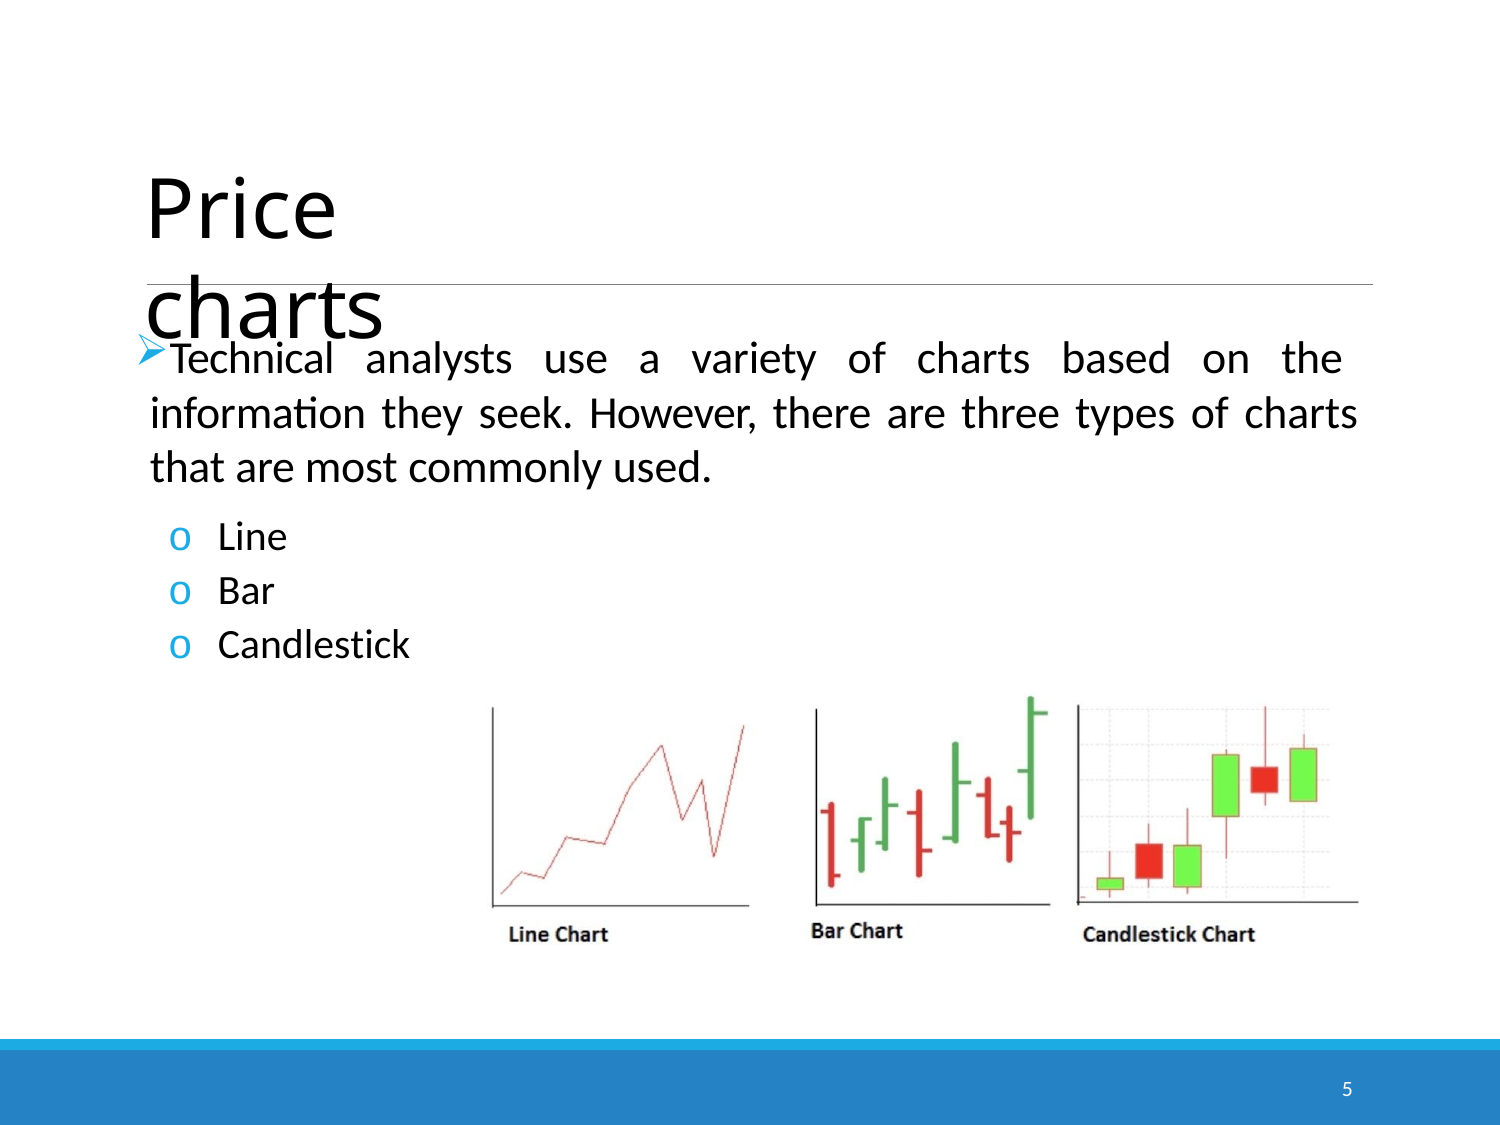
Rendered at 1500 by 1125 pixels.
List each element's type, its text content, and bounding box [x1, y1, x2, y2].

picture [486, 687, 1359, 945]
text_box Technical analysts use a variety of charts based on the information they seek. However, there are three types of charts that are most commonly used. o Line o Bar o Candlestick [132, 325, 1375, 668]
title Price charts [142, 152, 519, 325]
slide_number 5 [1335, 1078, 1371, 1125]
